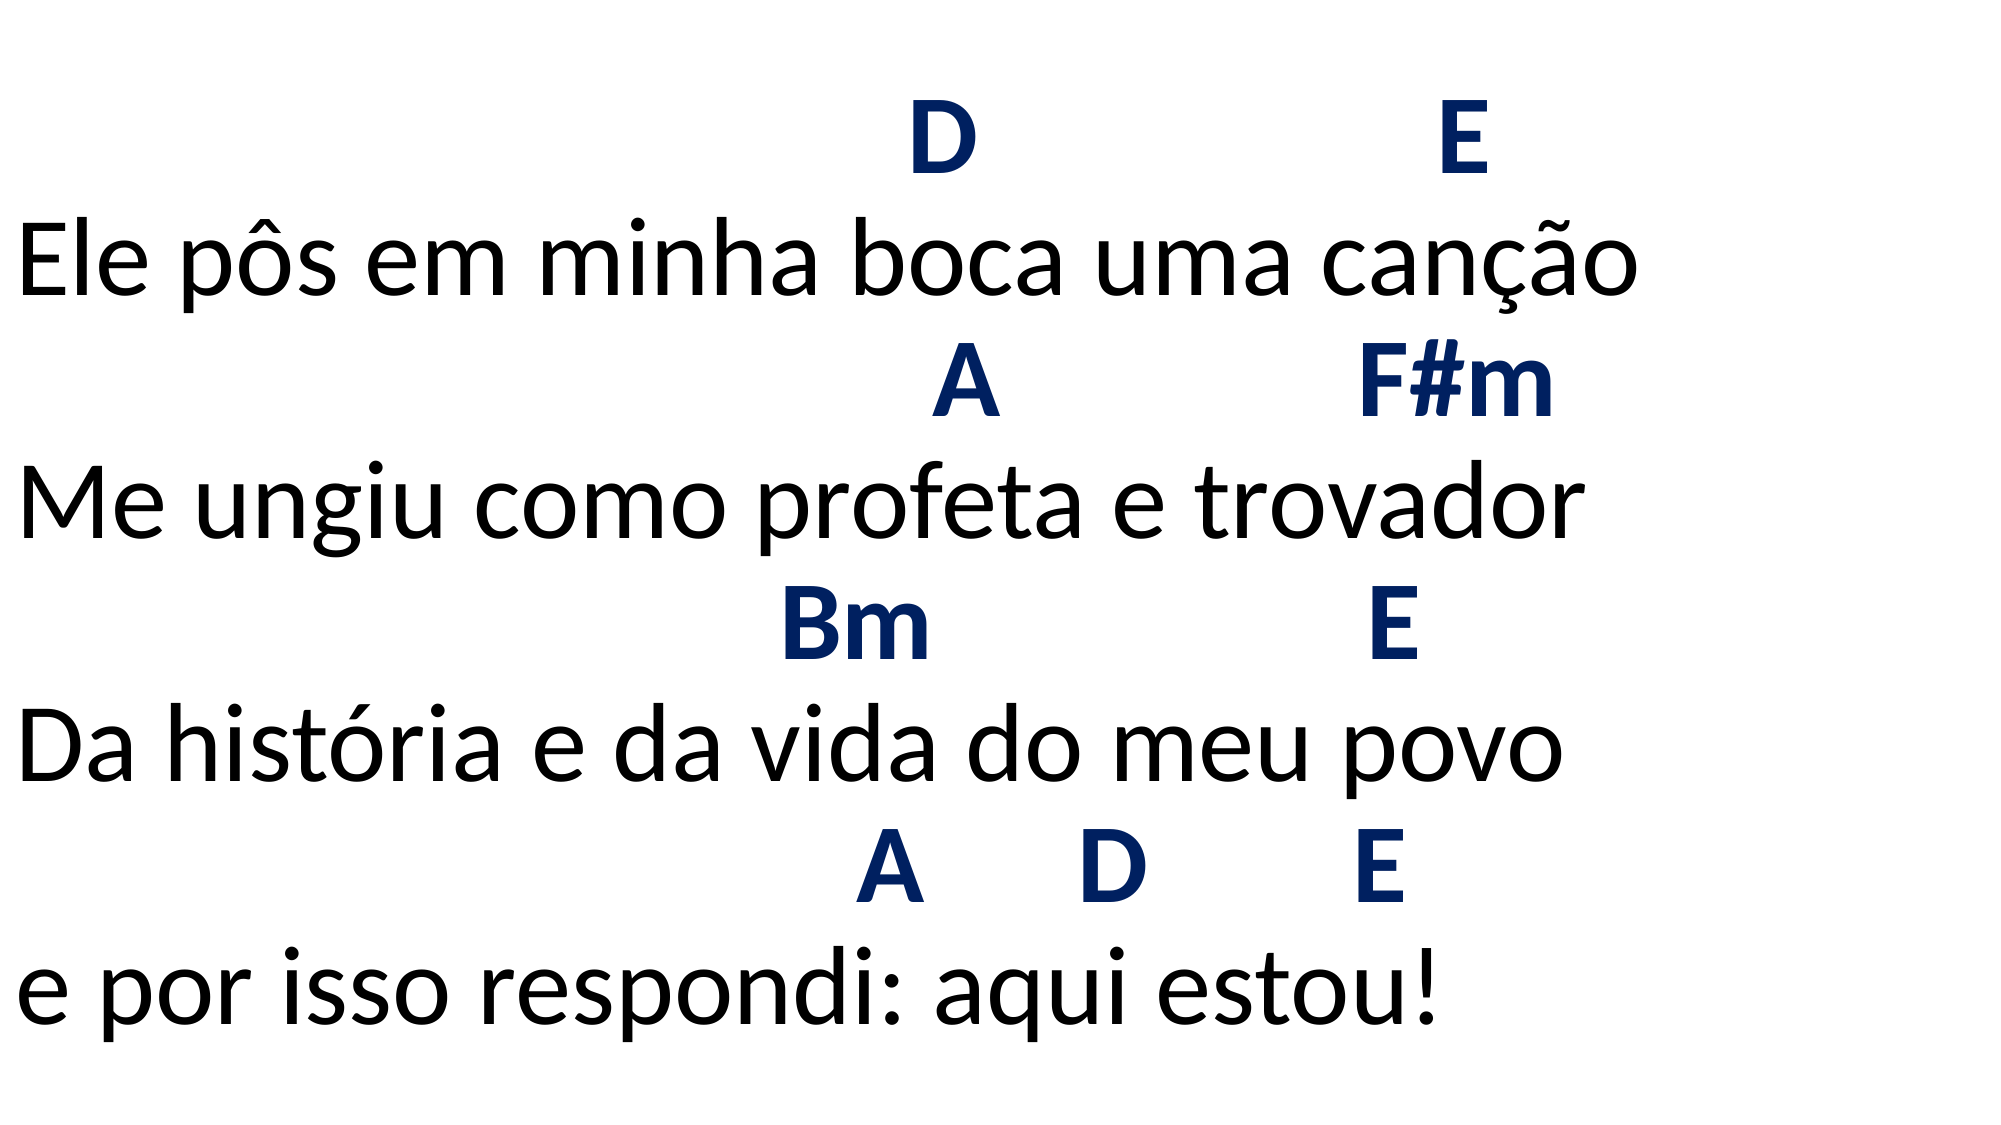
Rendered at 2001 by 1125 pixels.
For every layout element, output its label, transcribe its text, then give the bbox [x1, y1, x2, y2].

title D E Ele pôs em minha boca uma canção A F#m Me ungiu como profeta e trovador Bm E Da história e da vida do meu povo A D E e por isso respondi: aqui estou! [0, 0, 2000, 1125]
